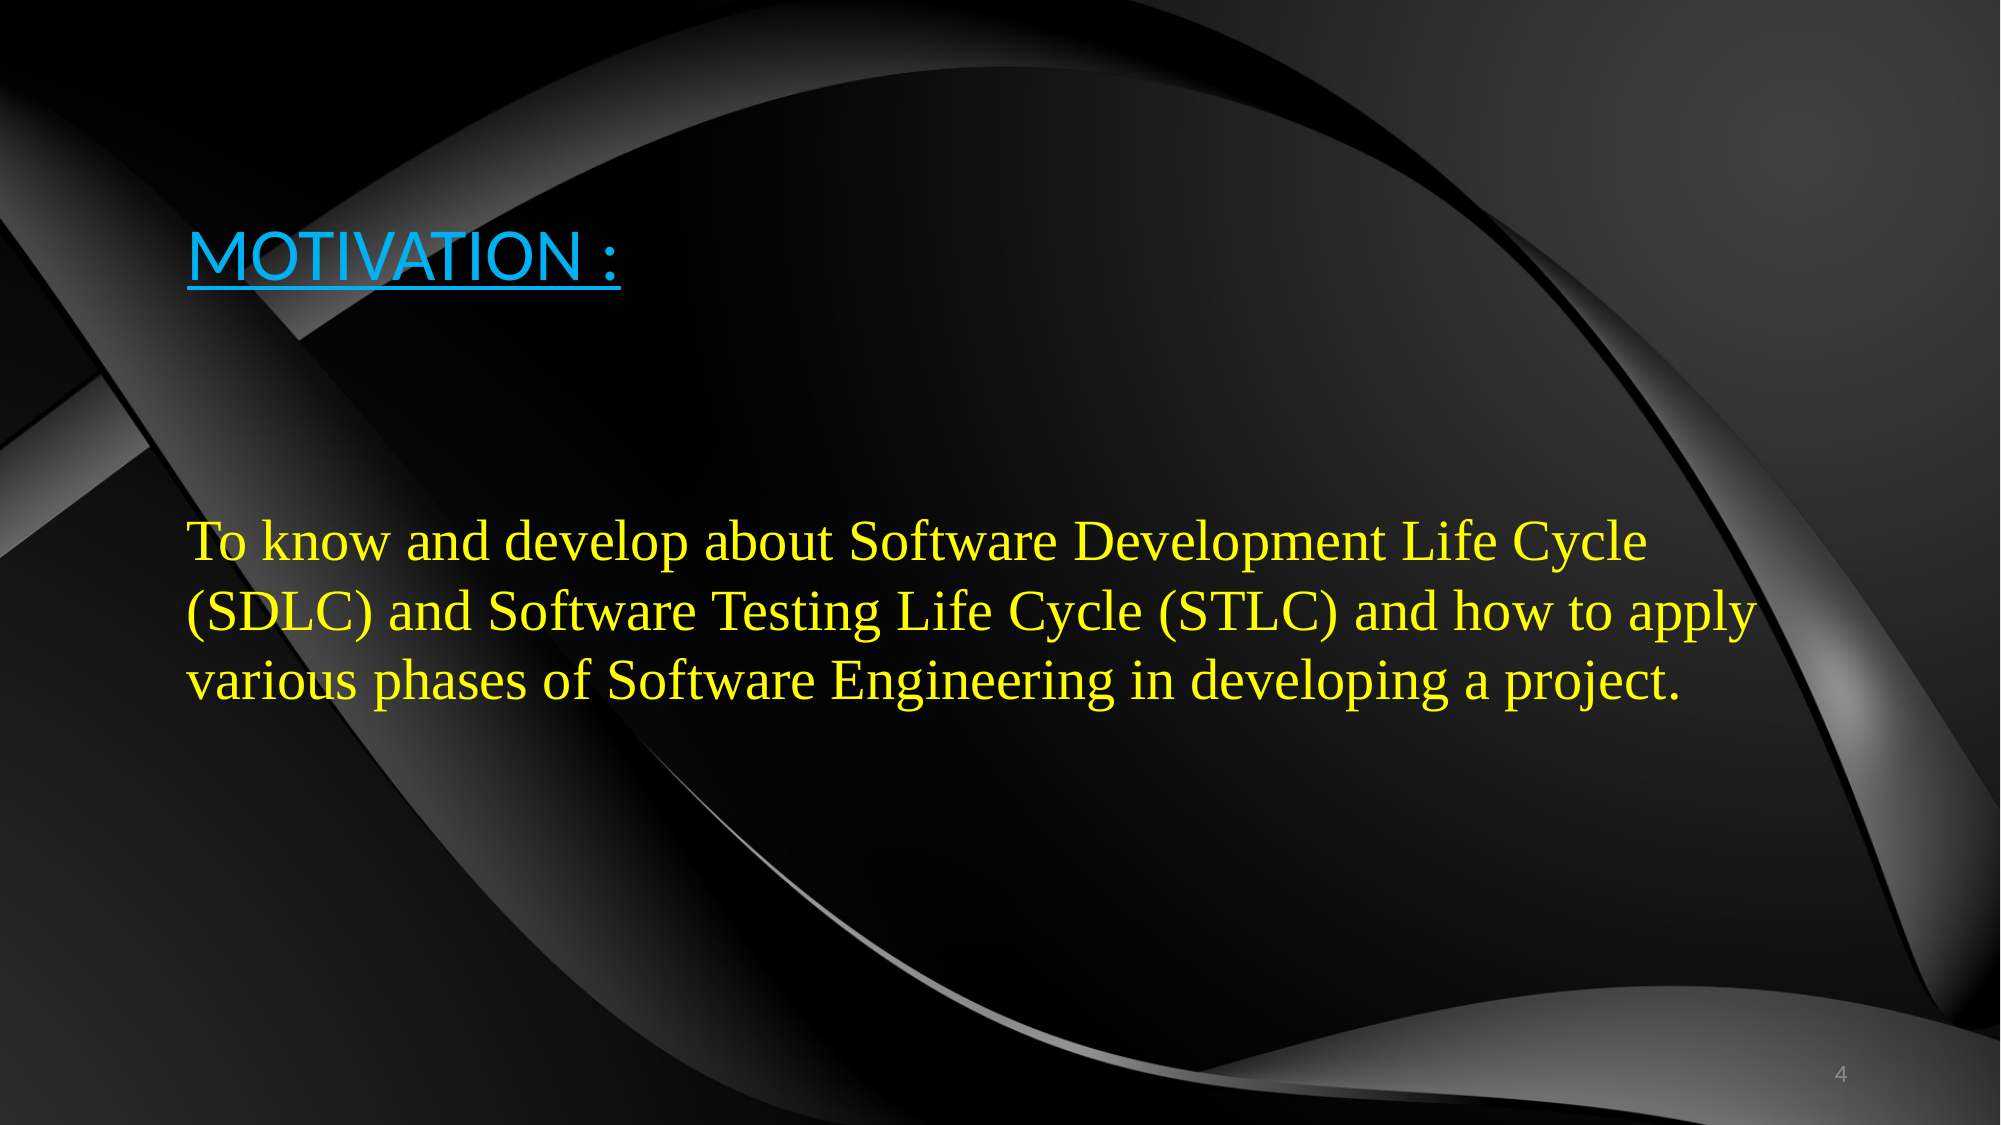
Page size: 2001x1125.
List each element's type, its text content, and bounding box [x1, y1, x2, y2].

picture [0, 0, 2001, 1125]
text_box MOTIVATION : [171, 198, 716, 304]
slide_number 4 [1412, 1042, 1863, 1103]
text_box To know and develop about Software Development Life Cycle (SDLC) and Software Testing Life Cycle (STLC) and how to apply various phases of Software Engineering in developing a project. [171, 494, 1828, 719]
